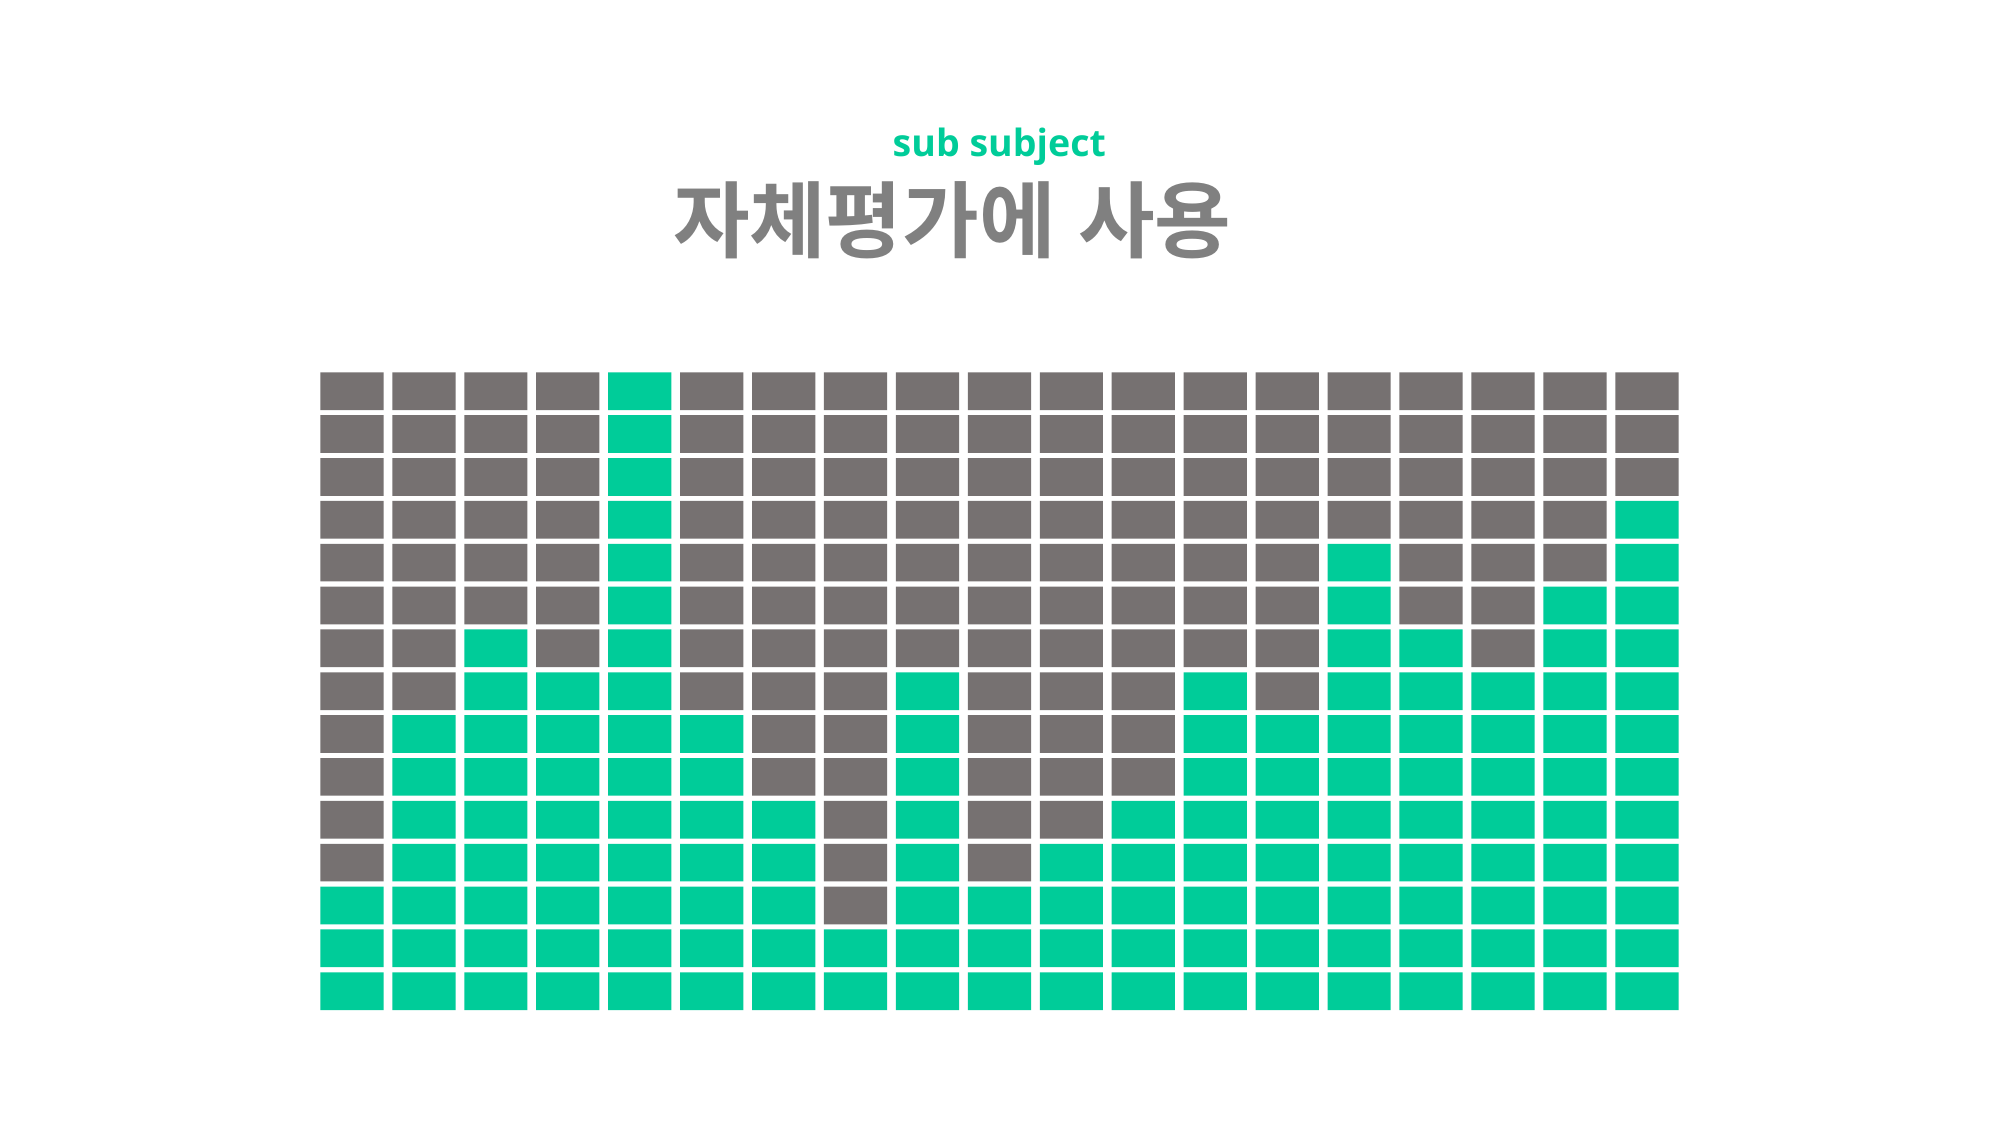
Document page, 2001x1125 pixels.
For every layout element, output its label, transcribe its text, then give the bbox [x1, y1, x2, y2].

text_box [320, 372, 1679, 1011]
text_box sub subject [878, 111, 1121, 171]
text_box 자체평가에 사용 [658, 160, 1247, 276]
